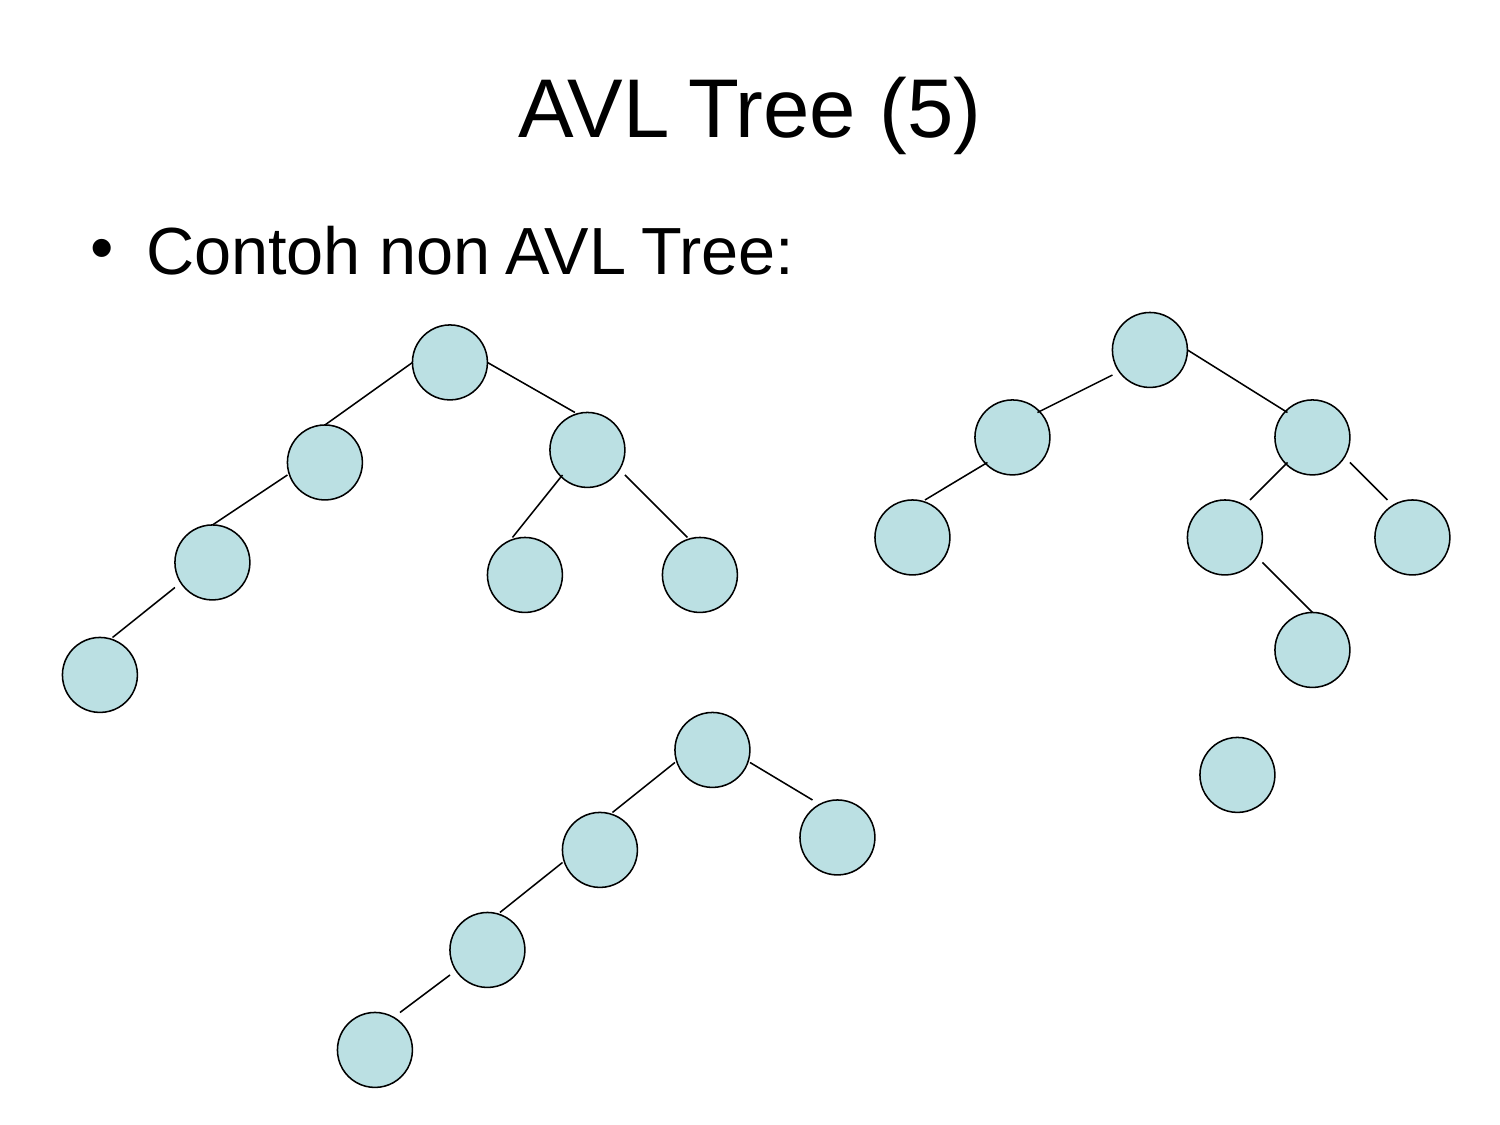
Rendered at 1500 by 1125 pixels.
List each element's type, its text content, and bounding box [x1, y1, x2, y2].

text_box [412, 324, 488, 400]
text_box [662, 537, 738, 613]
text_box [1112, 312, 1188, 388]
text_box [624, 474, 688, 538]
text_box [399, 974, 451, 1013]
text_box [799, 799, 875, 875]
text_box [62, 637, 138, 713]
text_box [324, 362, 413, 426]
text_box [674, 712, 750, 788]
text_box [562, 812, 638, 888]
text_box [874, 499, 950, 575]
text_box [337, 1012, 413, 1088]
text_box [287, 425, 363, 500]
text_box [924, 462, 988, 501]
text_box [1187, 349, 1288, 413]
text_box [612, 762, 676, 813]
title AVL Tree (5) [75, 45, 1425, 163]
text_box [549, 412, 625, 488]
text_box [487, 541, 563, 613]
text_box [1037, 374, 1113, 413]
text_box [1262, 562, 1313, 613]
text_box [1249, 462, 1288, 501]
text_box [512, 474, 563, 538]
text_box [174, 525, 250, 600]
text_box [449, 912, 525, 988]
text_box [499, 862, 563, 913]
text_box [749, 762, 813, 801]
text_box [1349, 462, 1388, 501]
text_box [212, 474, 288, 526]
text_box [1199, 737, 1275, 813]
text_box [487, 362, 576, 413]
text_box [1187, 499, 1263, 575]
text_box [974, 399, 1050, 475]
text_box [112, 587, 176, 638]
text_box [1274, 399, 1350, 475]
list Contoh non AVL Tree: [75, 200, 1425, 1005]
text_box [1274, 612, 1350, 688]
text_box [1374, 499, 1450, 575]
